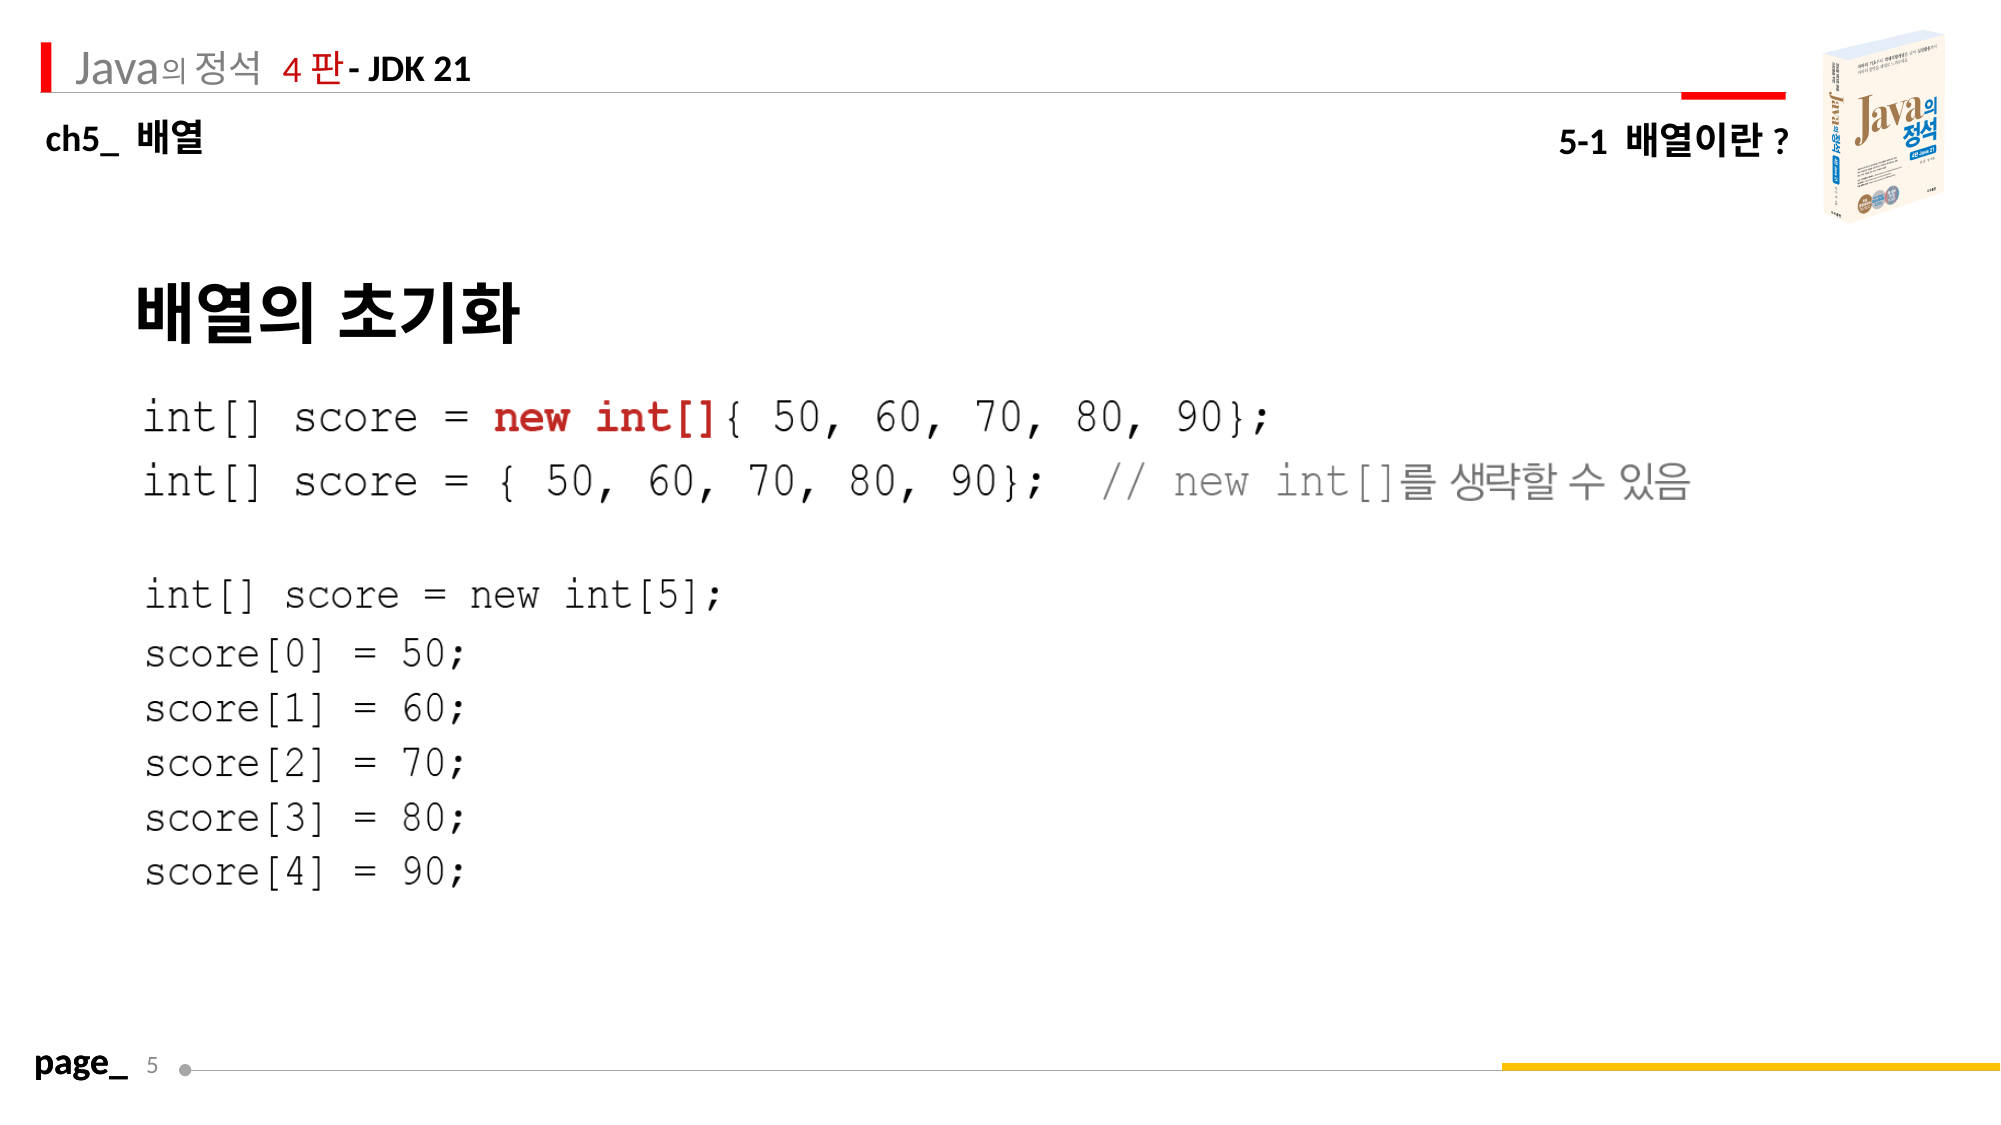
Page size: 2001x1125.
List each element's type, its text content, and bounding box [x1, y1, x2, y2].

picture [130, 556, 734, 913]
picture [1819, 26, 1950, 228]
text_box 5-1 배열이란? [1415, 109, 1805, 169]
slide_number 5 [106, 1033, 174, 1094]
text_box page_ [19, 1030, 145, 1090]
text_box 배열의 초기화 [119, 264, 1491, 359]
picture [119, 376, 1708, 522]
